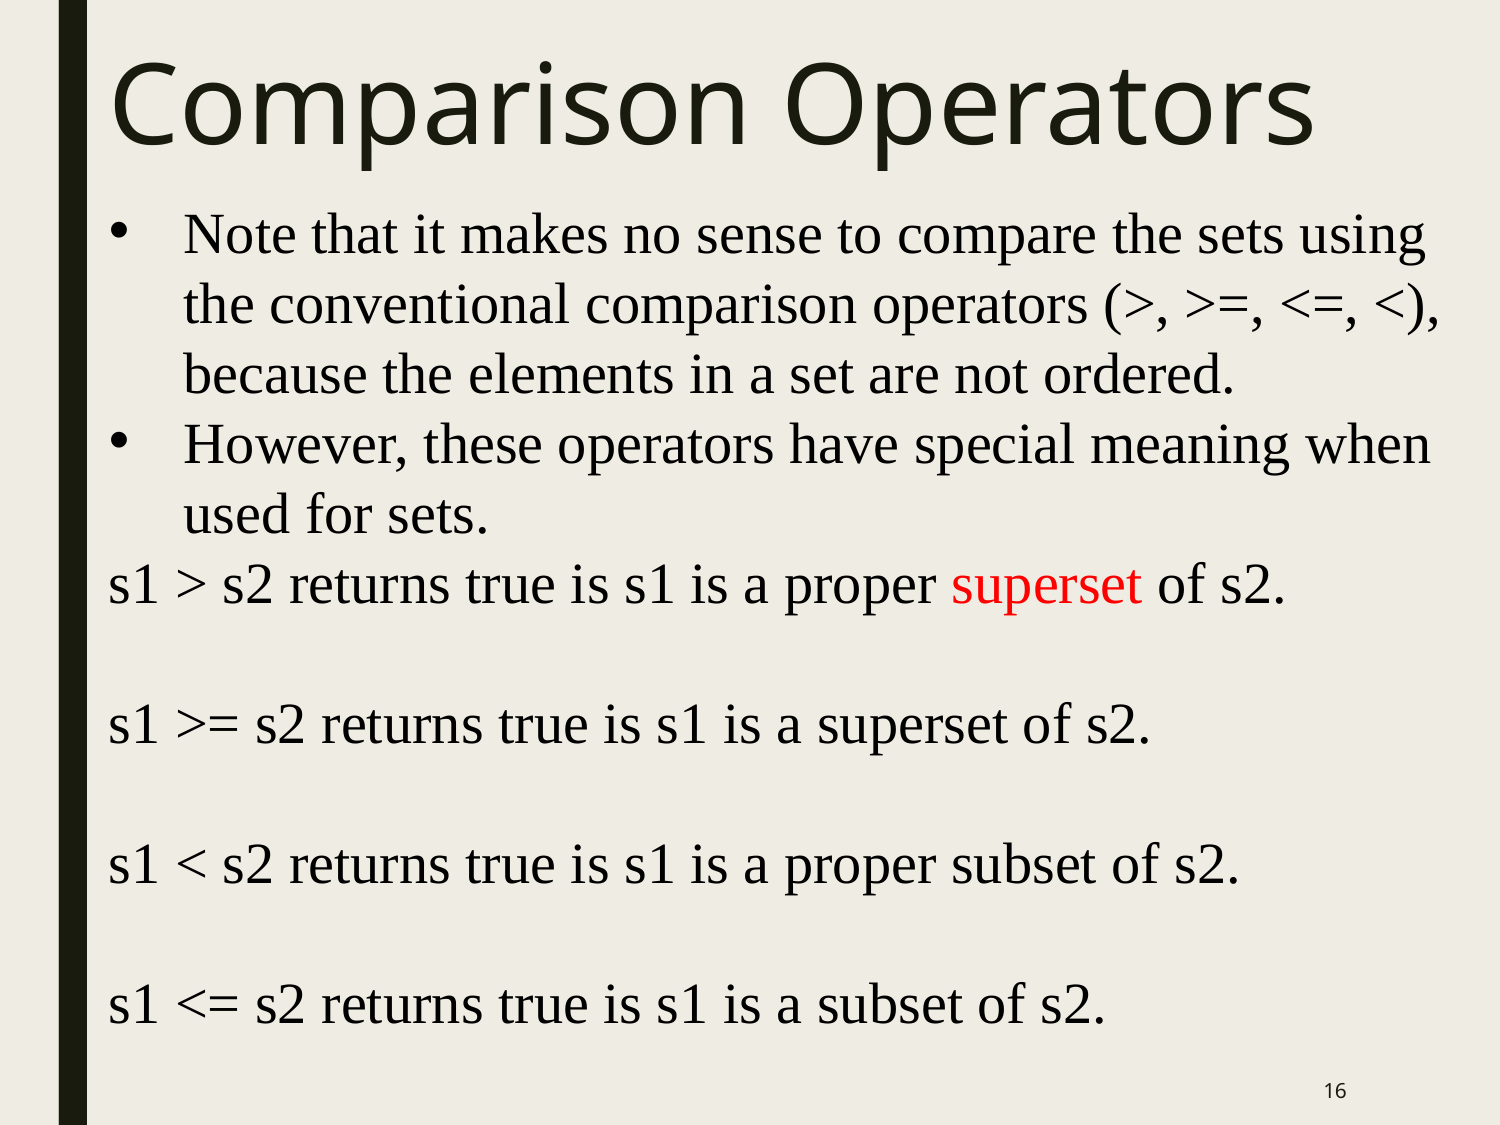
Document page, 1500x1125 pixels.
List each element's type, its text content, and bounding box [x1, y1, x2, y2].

text_box Note that it makes no sense to compare the sets using the conventional comparison operators (>, >=, <=, <), because the elements in a set are not ordered. However, these operators have special meaning when used for sets. s1 > s2 returns true is s1 is a proper superset of s2. s1 >= s2 returns true is s1 is a superset of s2. s1 < s2 returns true is s1 is a proper subset of s2. s1 <= s2 returns true is s1 is a subset of s2. [93, 187, 1463, 1013]
slide_number 16 [1165, 1058, 1362, 1125]
title Comparison Operators [93, 41, 1419, 142]
